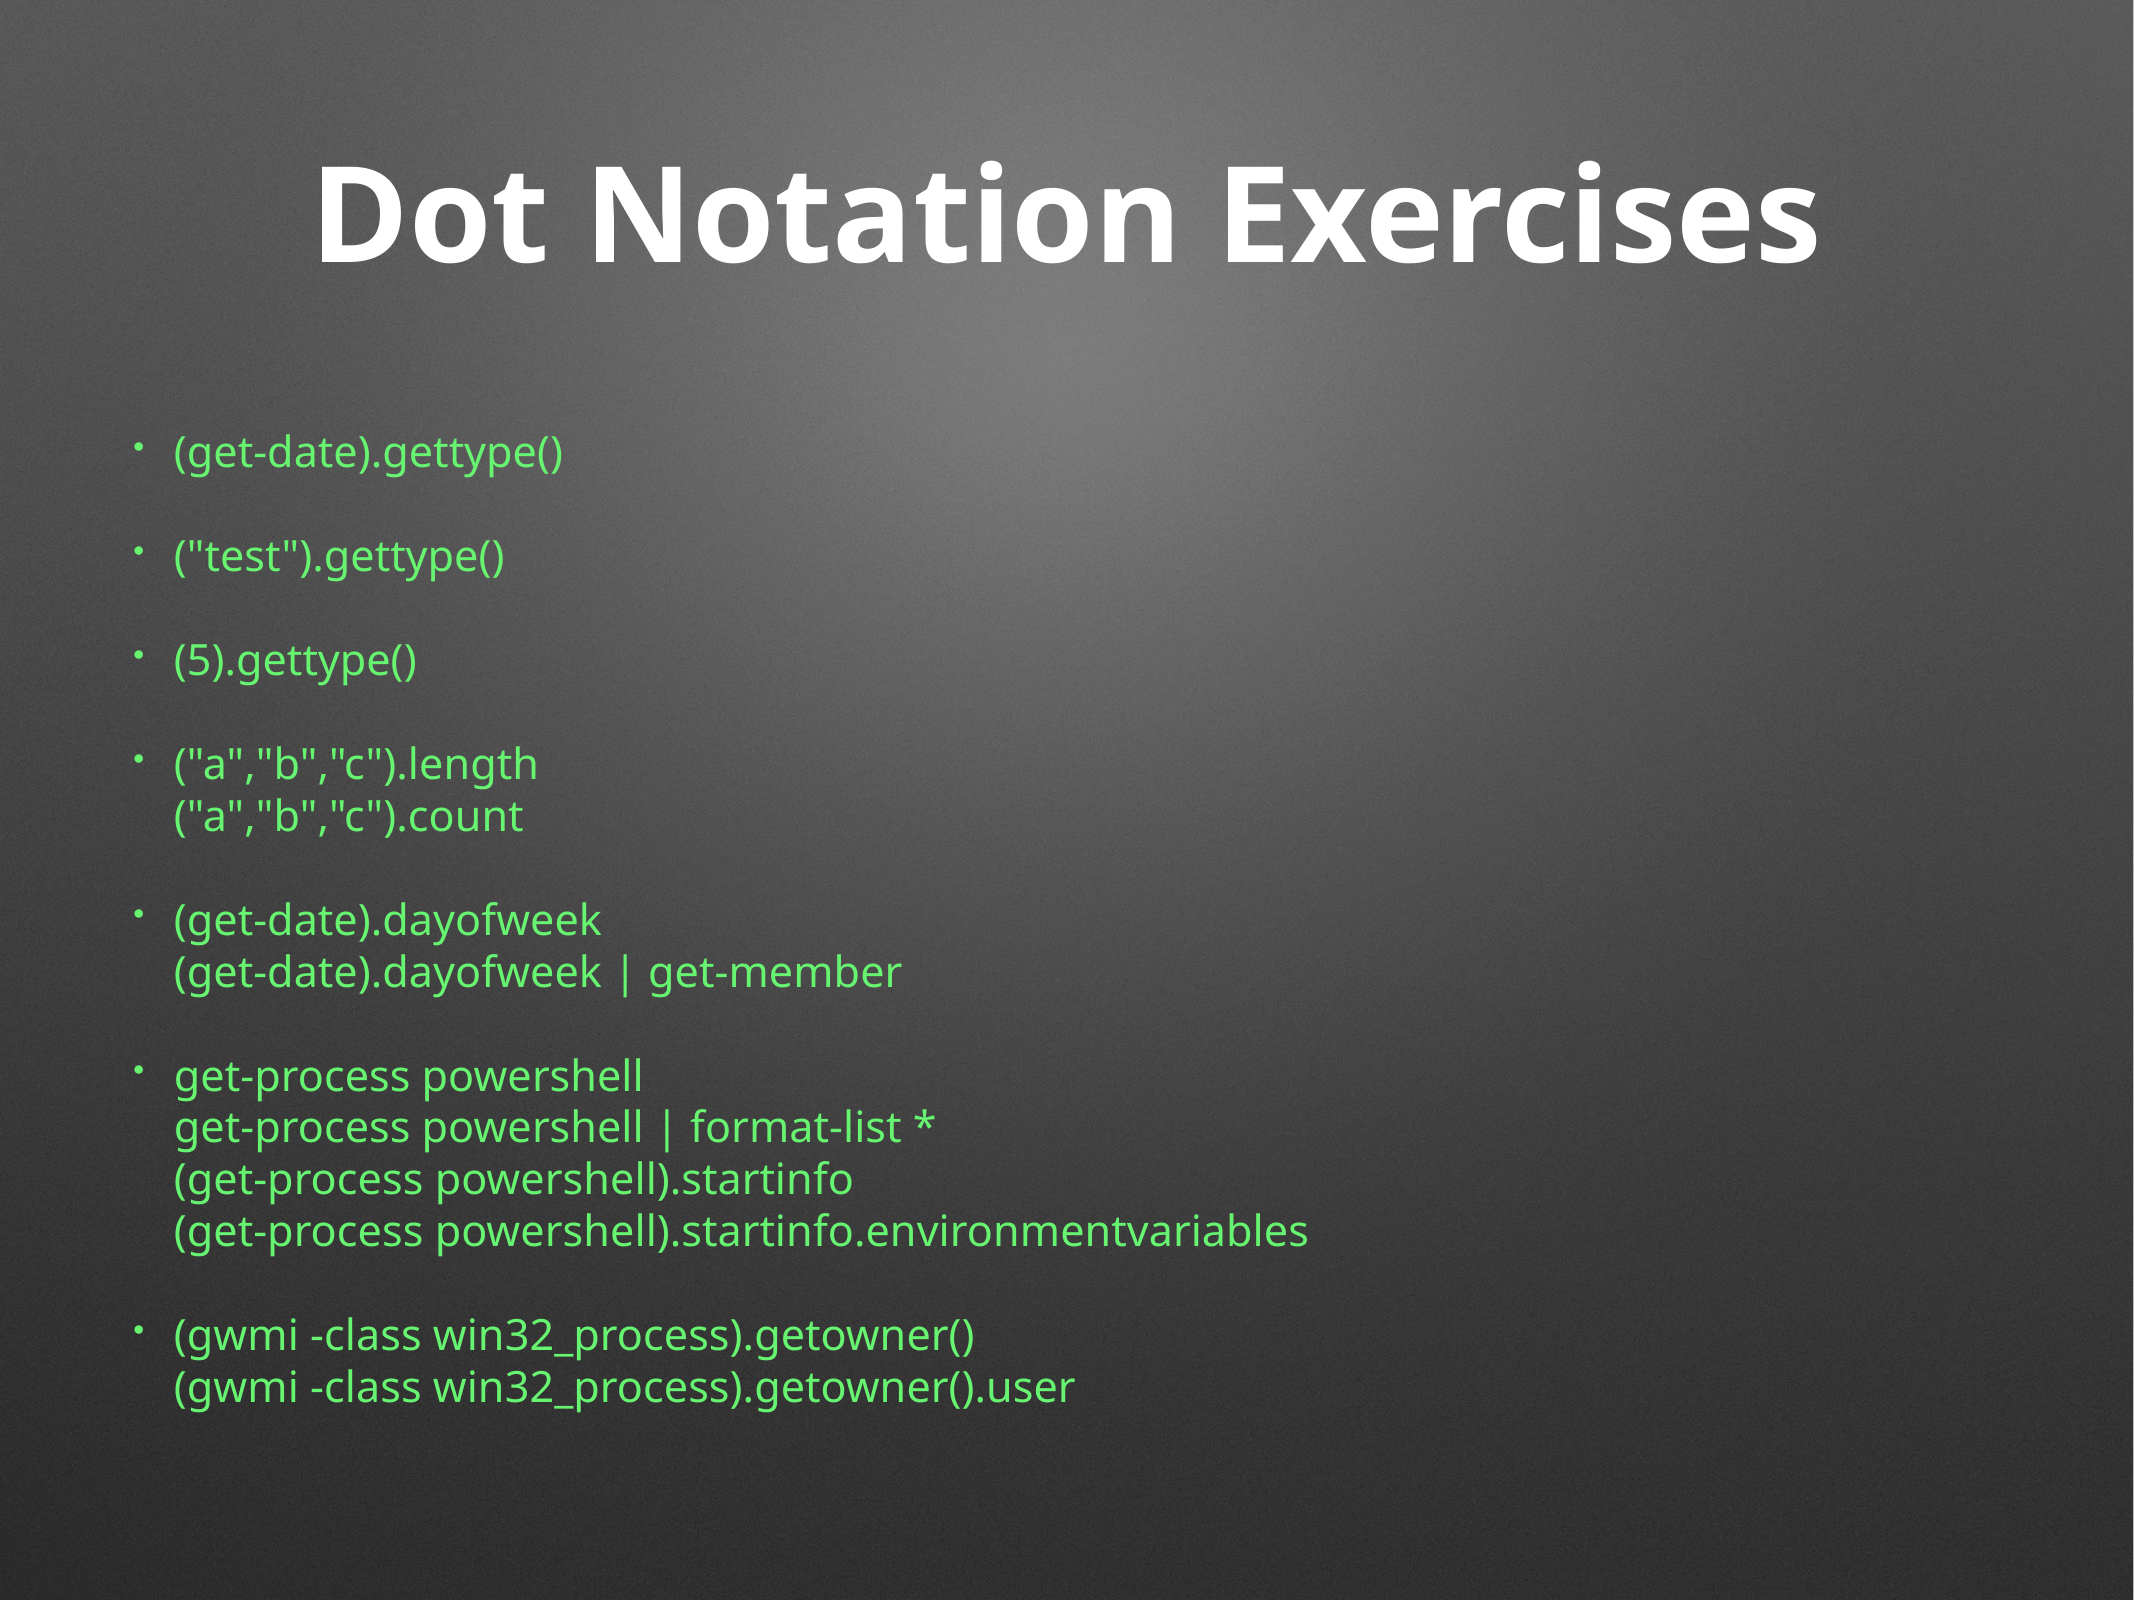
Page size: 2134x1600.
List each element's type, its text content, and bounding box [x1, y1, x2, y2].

picture [0, 0, 2134, 1600]
list (get-date).gettype() ("test").gettype() (5).gettype() ("a","b","c").length ("a","b","c").count (get-date).dayofweek (get-date).dayofweek | get-member get-process powershell get-process powershell | format-list * (get-process powershell).startinfo (get-process powershell).startinfo.environmentvariables (gwmi -class win32_process).getowner() (gwmi -class win32_process).getowner().user [124, 395, 2009, 1441]
title Dot Notation Exercises [124, 32, 2009, 386]
